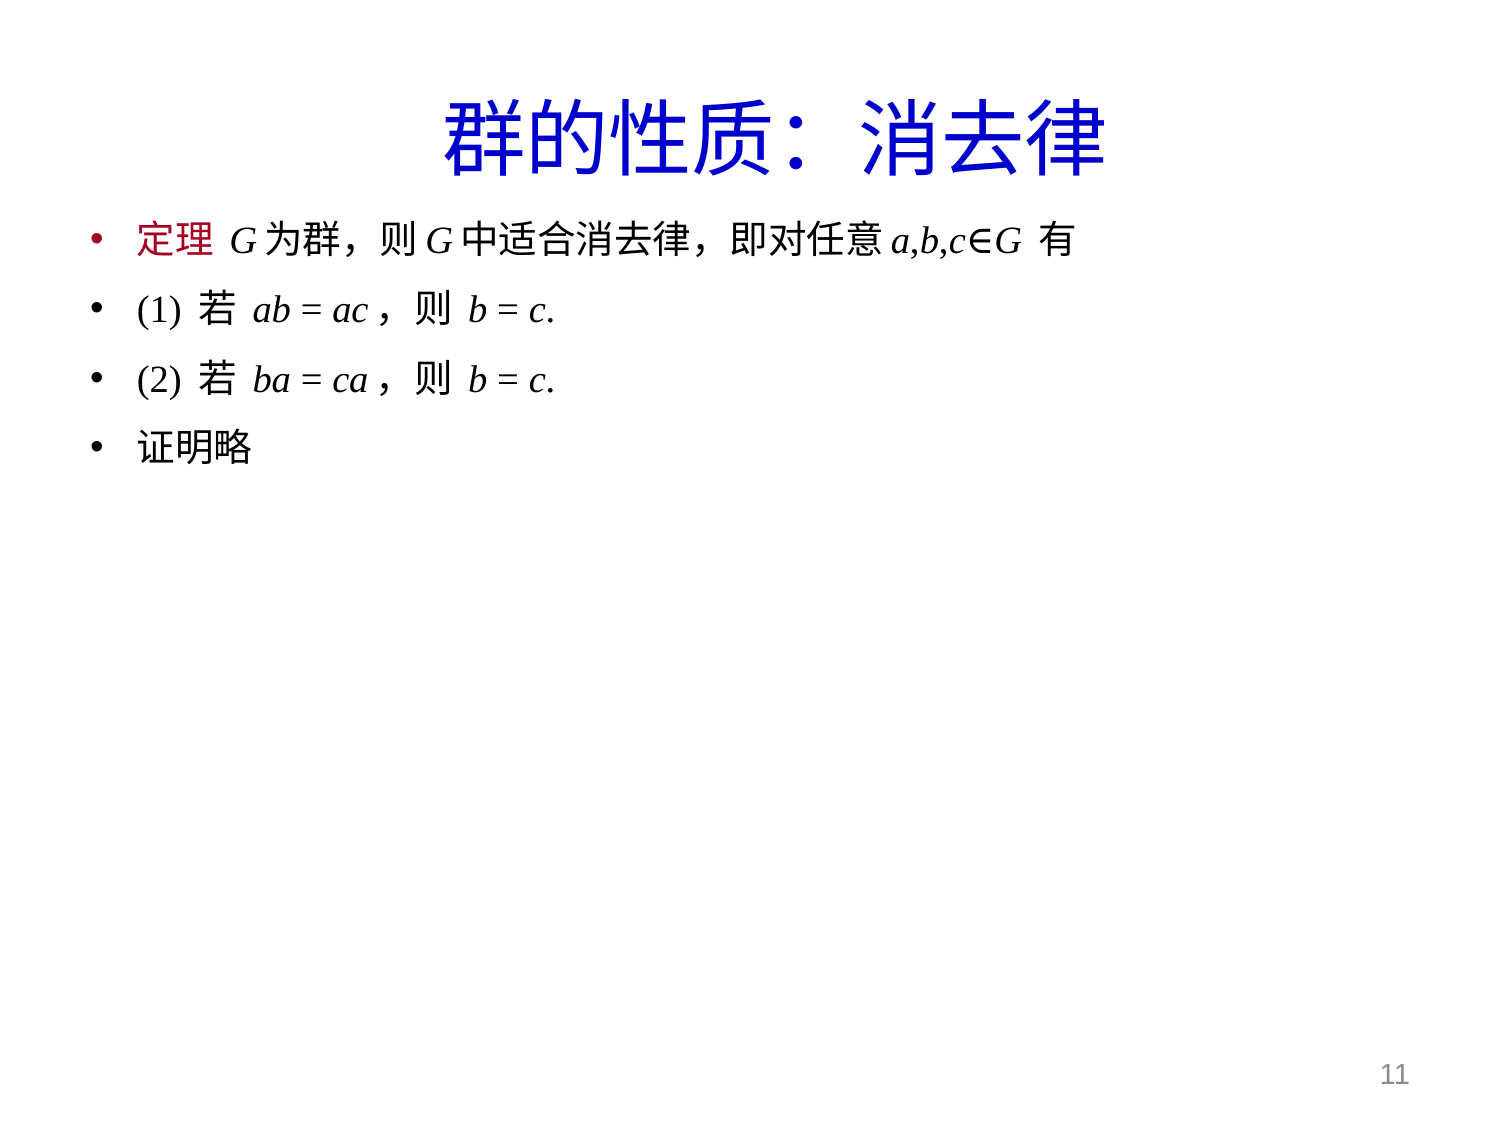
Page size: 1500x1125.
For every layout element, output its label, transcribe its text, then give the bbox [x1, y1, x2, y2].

list 定理 G为群，则G中适合消去律，即对任意a,b,c∈G 有 (1) 若 ab = ac，则 b = c. (2) 若 ba = ca，则 b = c. 证明略 [75, 184, 1447, 480]
title 群的性质：消去律 [100, 66, 1451, 206]
slide_number 11 [1074, 1042, 1425, 1103]
